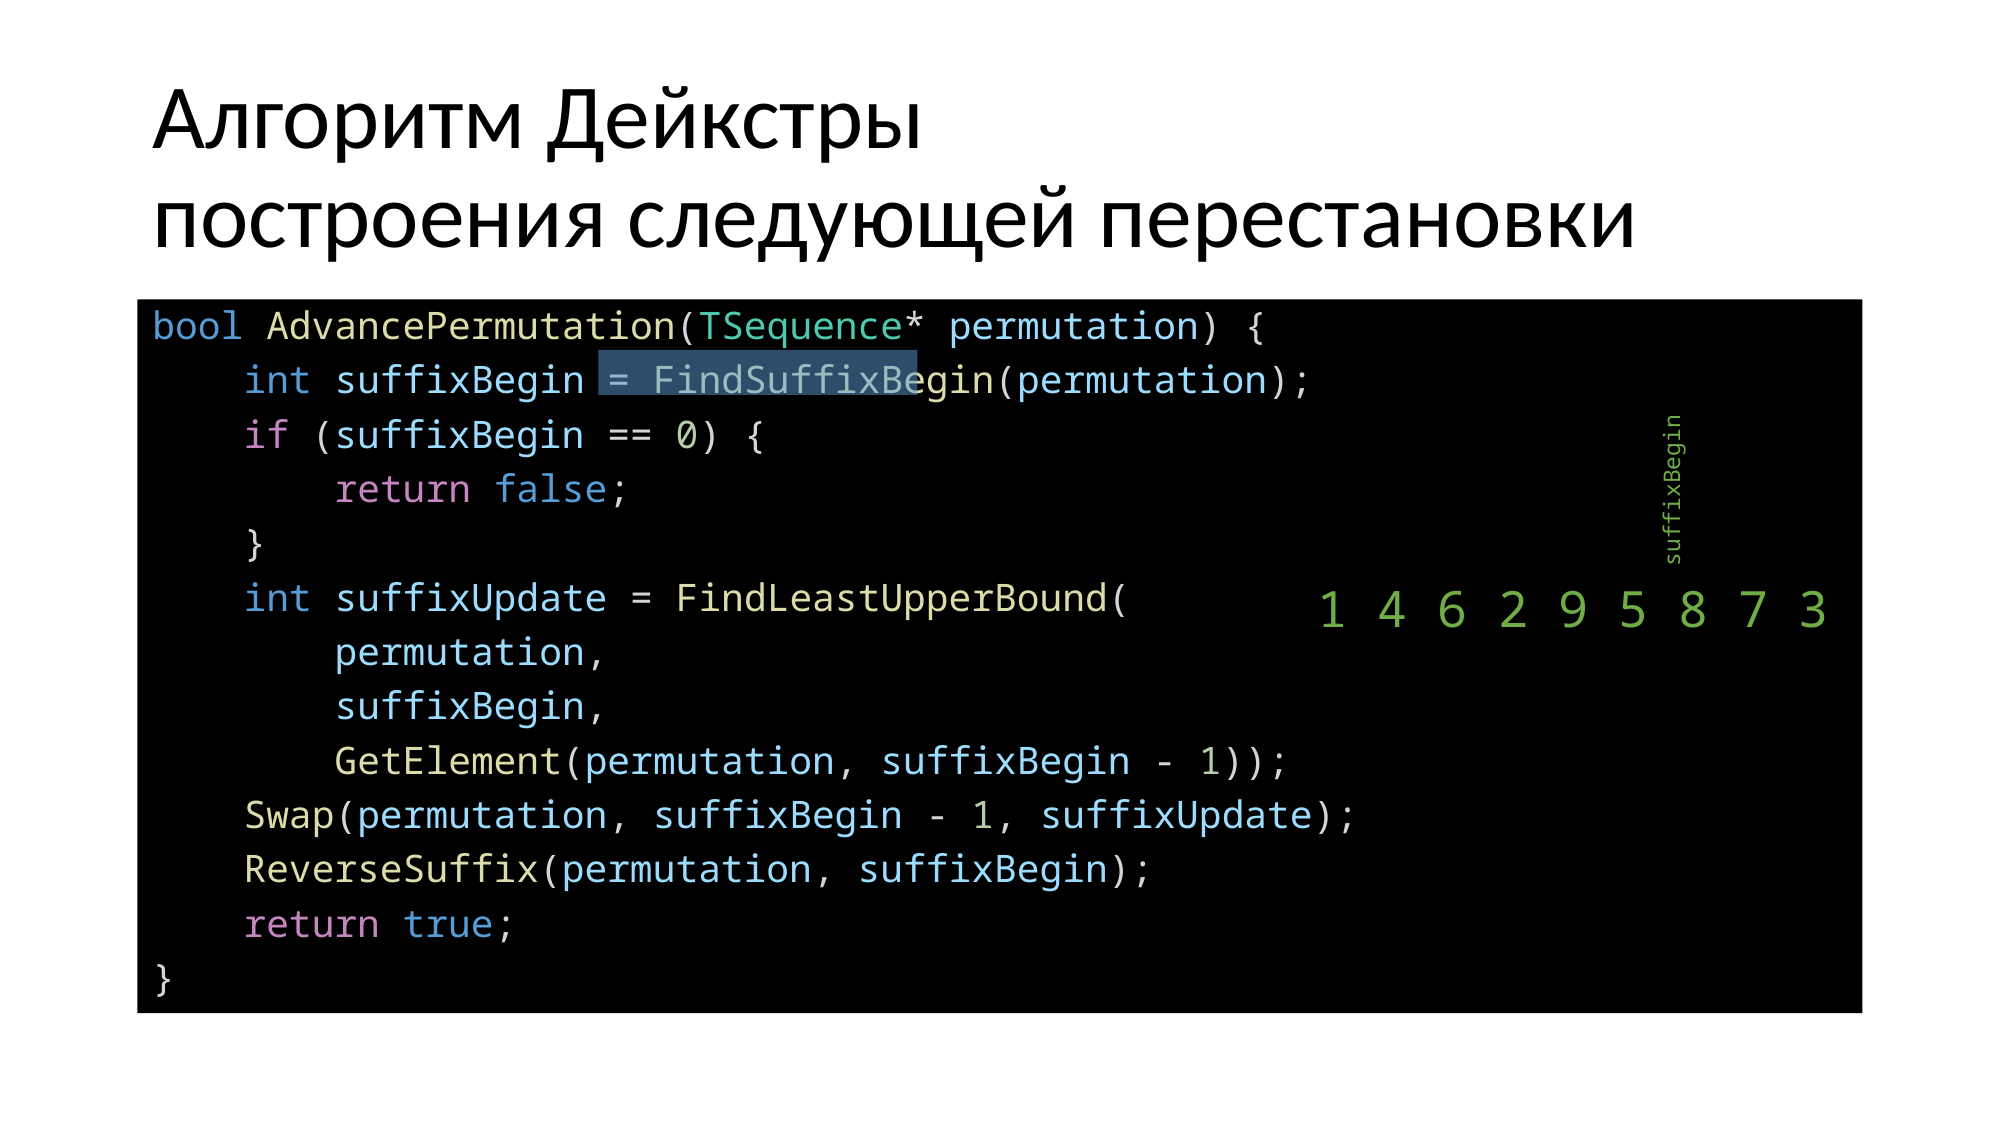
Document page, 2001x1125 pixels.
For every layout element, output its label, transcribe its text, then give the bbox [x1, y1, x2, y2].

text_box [1318, 385, 1825, 922]
text_box [597, 349, 918, 396]
list bool AdvancePermutation(TSequence* permutation) { int suffixBegin = FindSuffixBegin(permutation); if (suffixBegin == 0) { return false; } int suffixUpdate = FindLeastUpperBound( permutation, suffixBegin, GetElement(permutation, suffixBegin - 1)); Swap(permutation, suffixBegin - 1, suffixUpdate); ReverseSuffix(permutation, suffixBegin); return true; } [137, 299, 1863, 1014]
title Алгоритм Дейкстры построения следующей перестановки [137, 59, 1863, 278]
